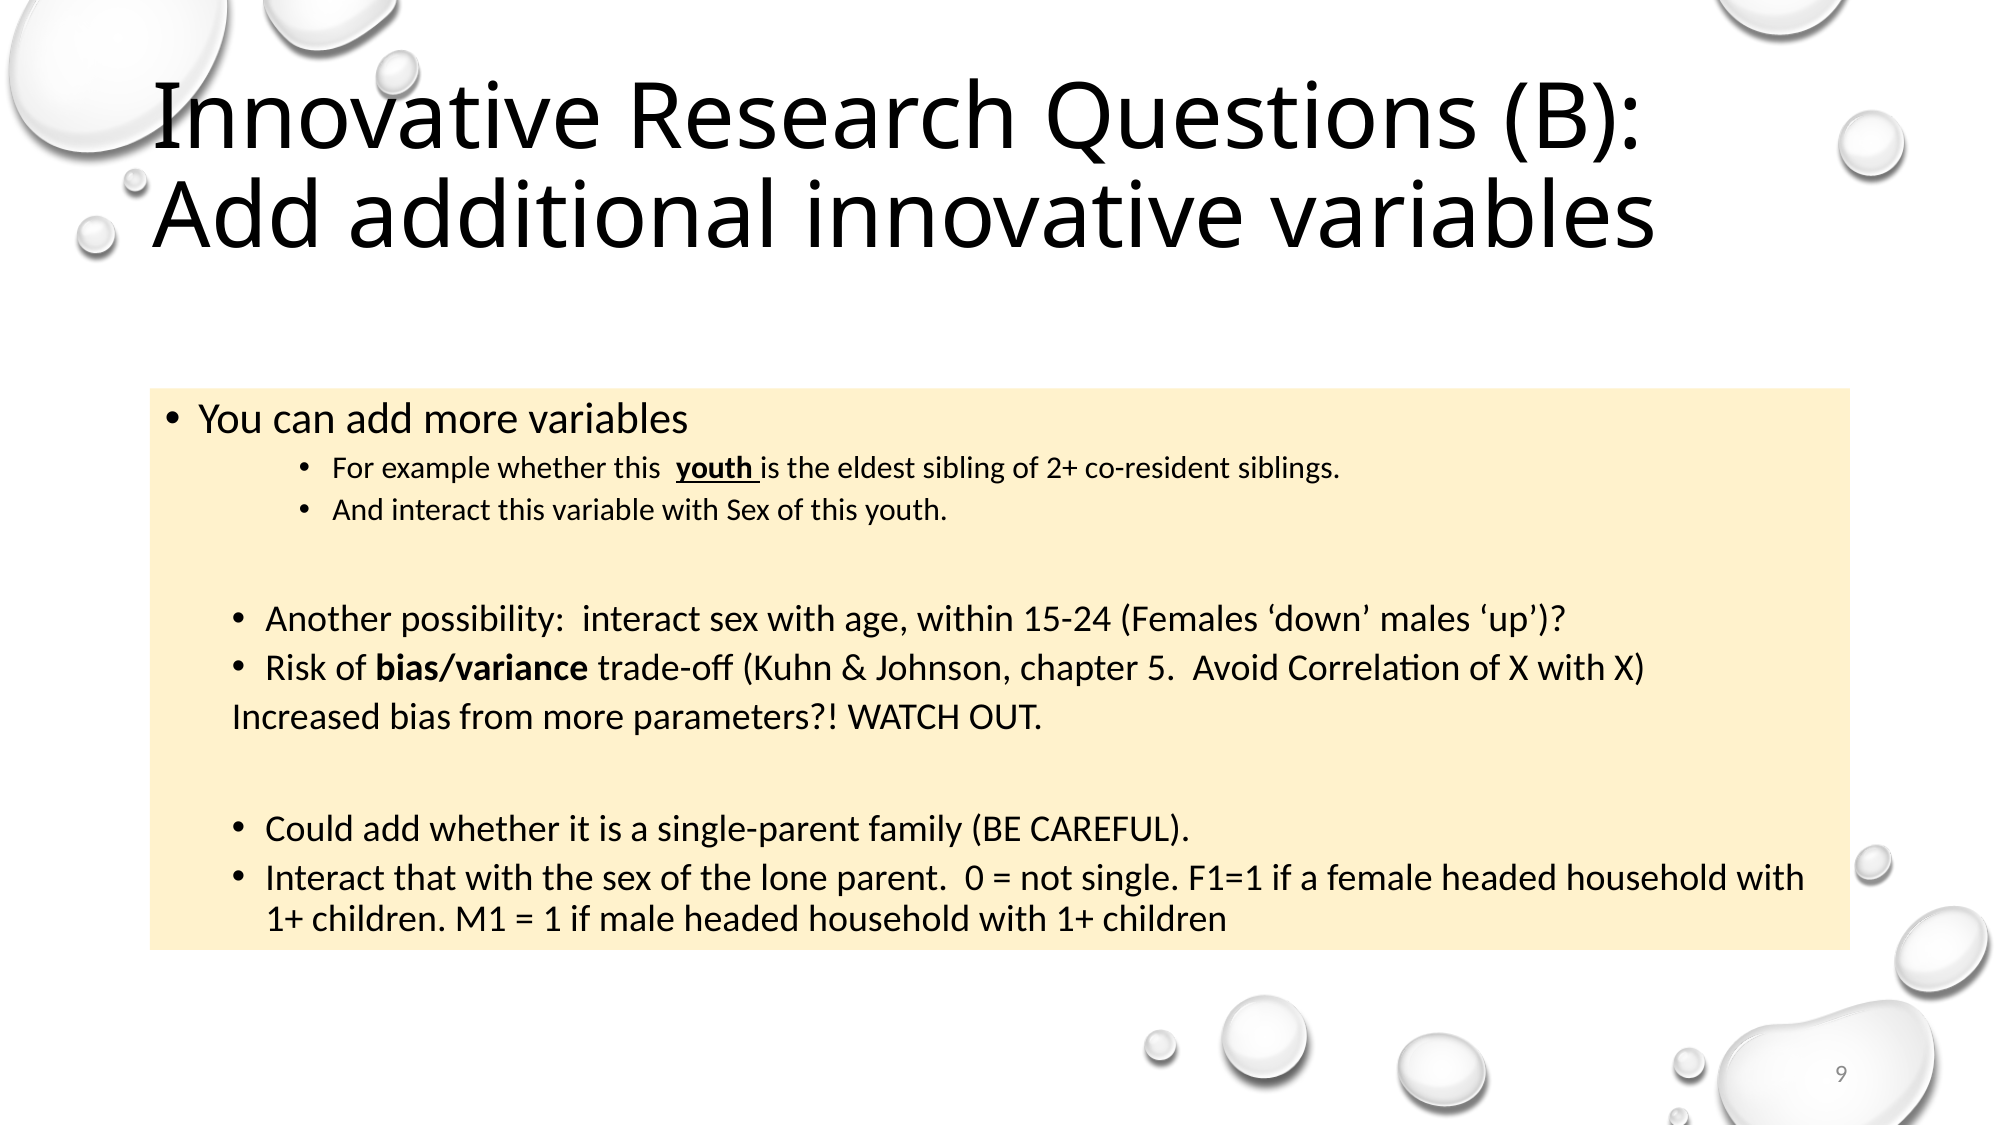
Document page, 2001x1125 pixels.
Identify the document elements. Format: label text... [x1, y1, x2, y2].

list You can add more variables For example whether this youth is the eldest sibling of 2+ co-resident siblings. And interact this variable with Sex of this youth. Another possibility: interact sex with age, within 15-24 (Females ‘down’ males ‘up’)? Risk of bias/variance trade-off (Kuhn & Johnson, chapter 5. Avoid Correlation of X with X) Increased bias from more parameters?! WATCH OUT. Could add whether it is a single-parent family (BE CAREFUL). Interact that with the sex of the lone parent. 0 = not single. F1=1 if a female headed household with 1+ children. M1 = 1 if male headed household with 1+ children [149, 388, 1850, 950]
title Innovative Research Questions (B): Add additional innovative variables [137, 59, 1863, 278]
picture [0, 0, 2000, 1125]
slide_number 9 [1412, 1042, 1863, 1103]
